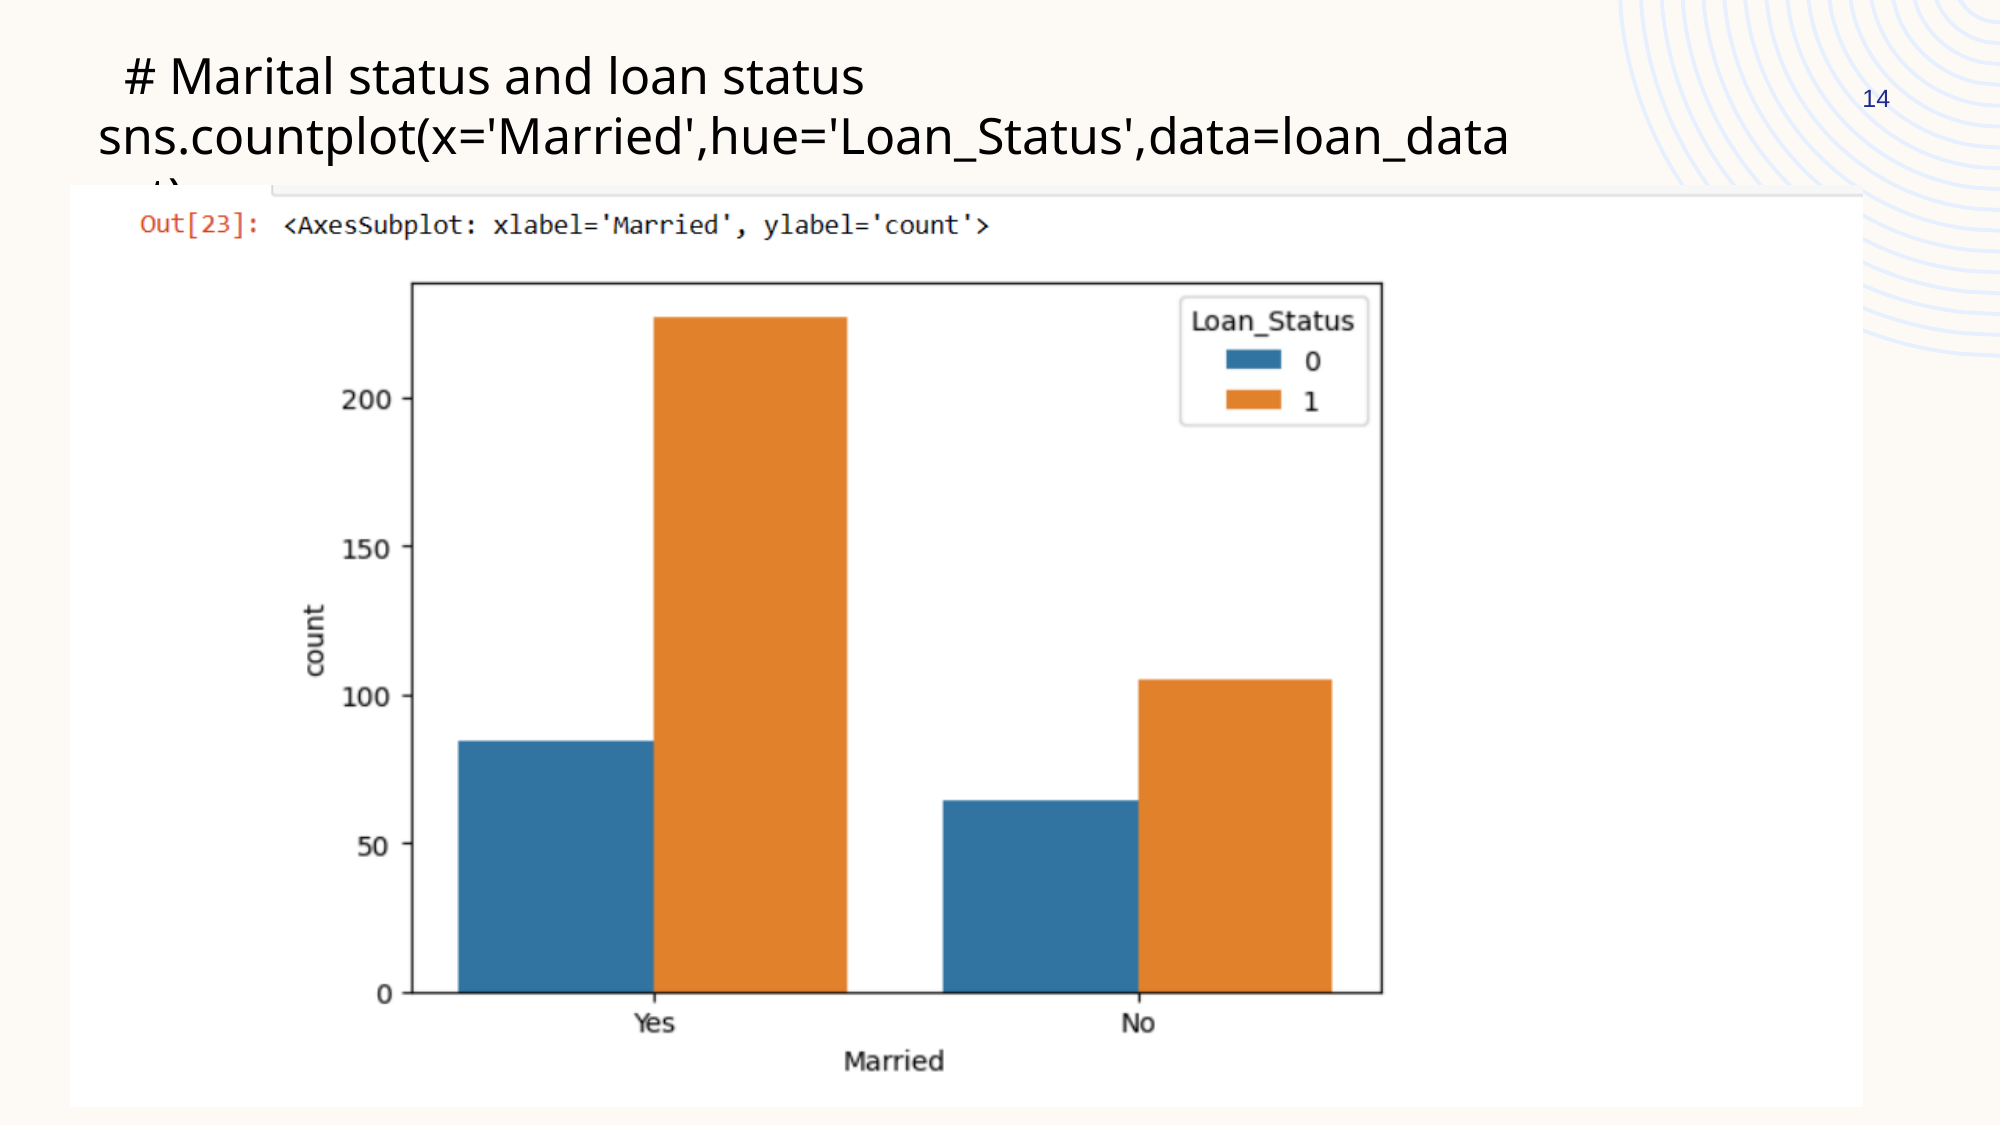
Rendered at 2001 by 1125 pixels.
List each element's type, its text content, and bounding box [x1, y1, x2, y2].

text_box # Marital status and loan status sns.countplot(x='Married',hue='Loan_Status',data=loan_dataset) [83, 37, 1527, 185]
slide_number 14 [1795, 75, 1958, 120]
picture [70, 185, 1863, 1107]
